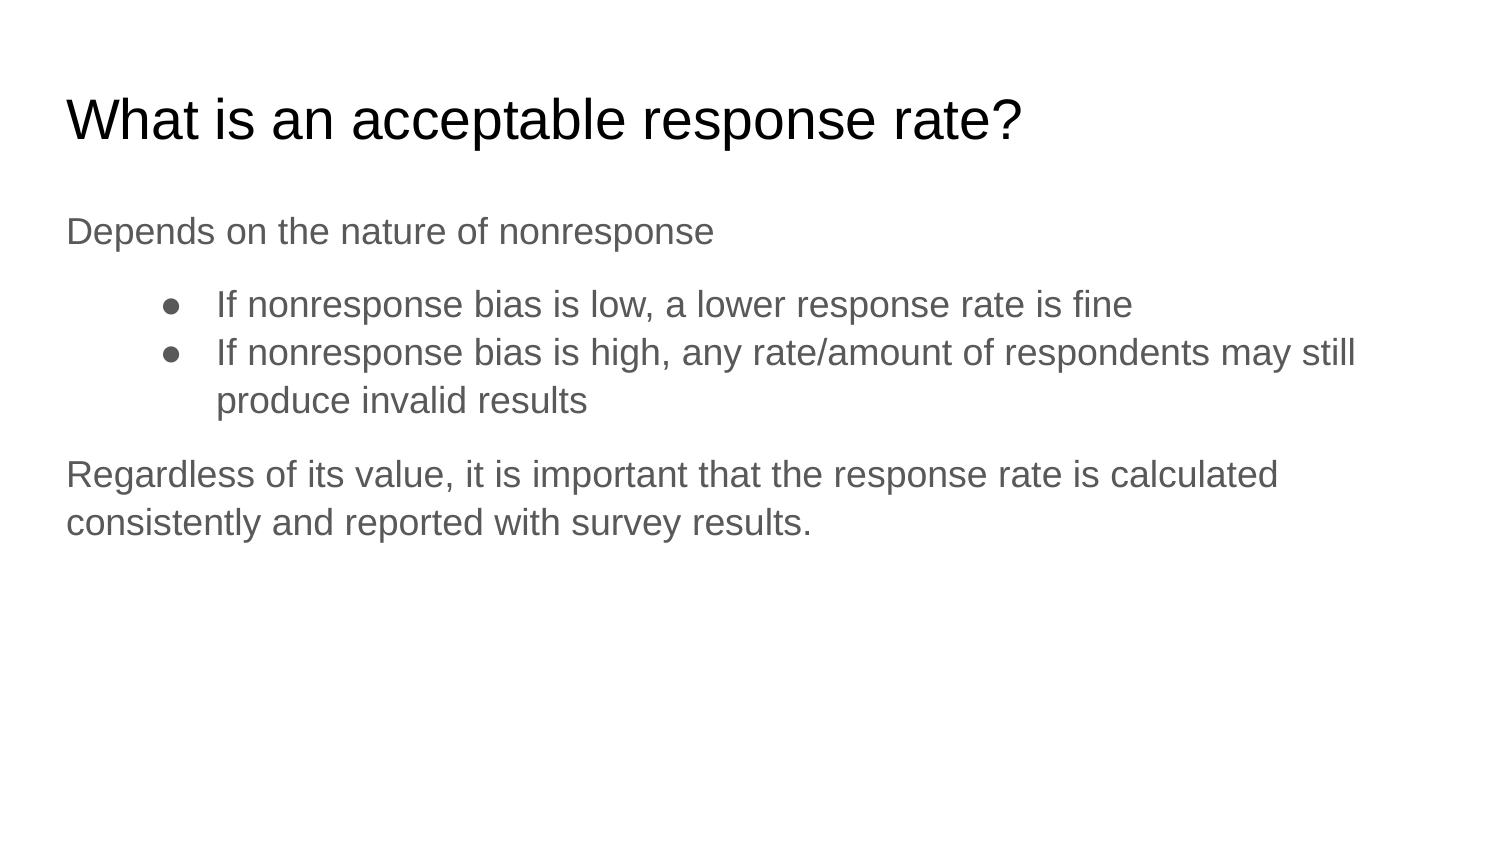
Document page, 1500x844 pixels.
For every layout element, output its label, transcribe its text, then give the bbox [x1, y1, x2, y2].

title What is an acceptable response rate? [51, 72, 1449, 167]
list Depends on the nature of nonresponse If nonresponse bias is low, a lower response rate is fine If nonresponse bias is high, any rate/amount of respondents may still produce invalid results Regardless of its value, it is important that the response rate is calculated consistently and reported with survey results. [51, 189, 1449, 750]
